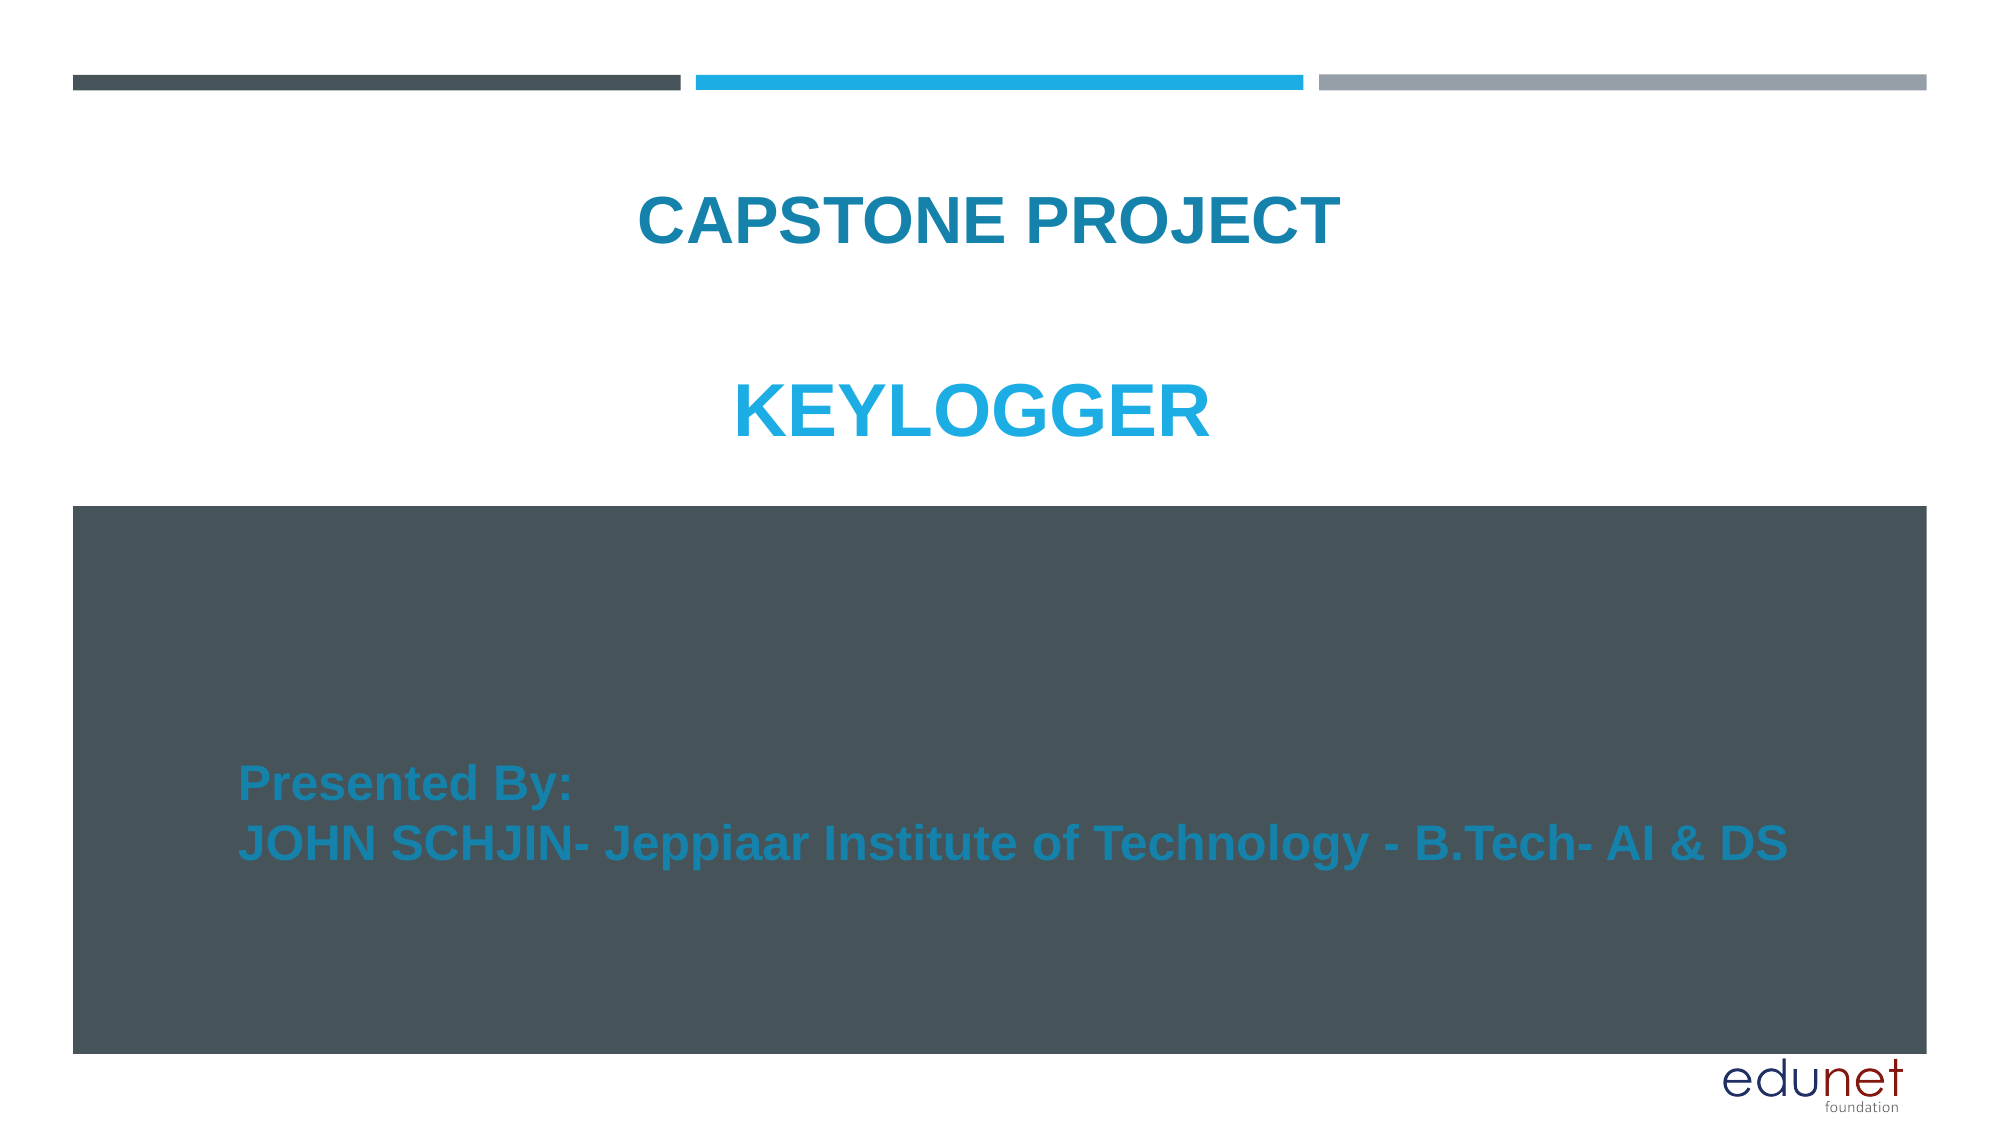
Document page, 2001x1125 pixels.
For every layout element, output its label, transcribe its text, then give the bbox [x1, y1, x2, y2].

picture [1719, 1056, 1905, 1116]
text_box Presented By: JOHN SCHJIN- Jeppiaar Institute of Technology - B.Tech- AI & DS [222, 743, 1821, 879]
title KEYLOGGER [222, 298, 1723, 460]
text_box CAPSTONE PROJECT [0, 169, 2000, 265]
